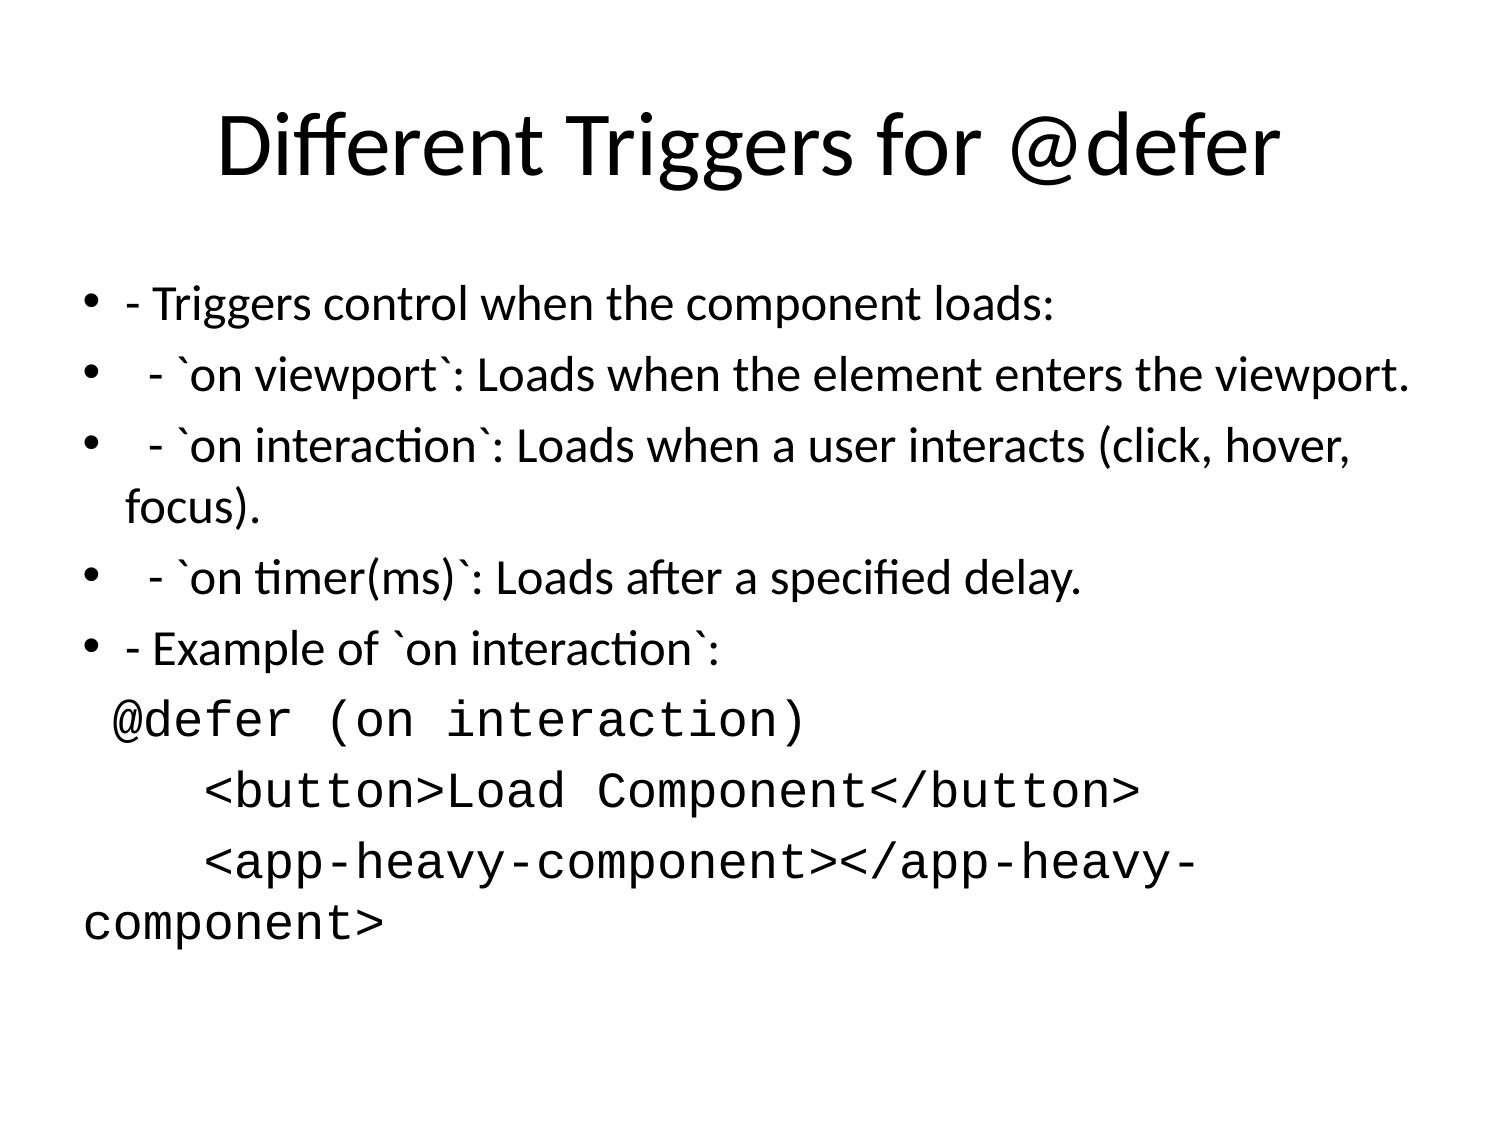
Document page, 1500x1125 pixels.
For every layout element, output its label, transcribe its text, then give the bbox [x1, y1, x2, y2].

list - Triggers control when the component loads: - `on viewport`: Loads when the element enters the viewport. - `on interaction`: Loads when a user interacts (click, hover, focus). - `on timer(ms)`: Loads after a specified delay. - Example of `on interaction`: @defer (on interaction) <button>Load Component</button> <app-heavy-component></app-heavy-component> [74, 261, 1426, 1006]
title Different Triggers for @defer [74, 44, 1426, 234]
